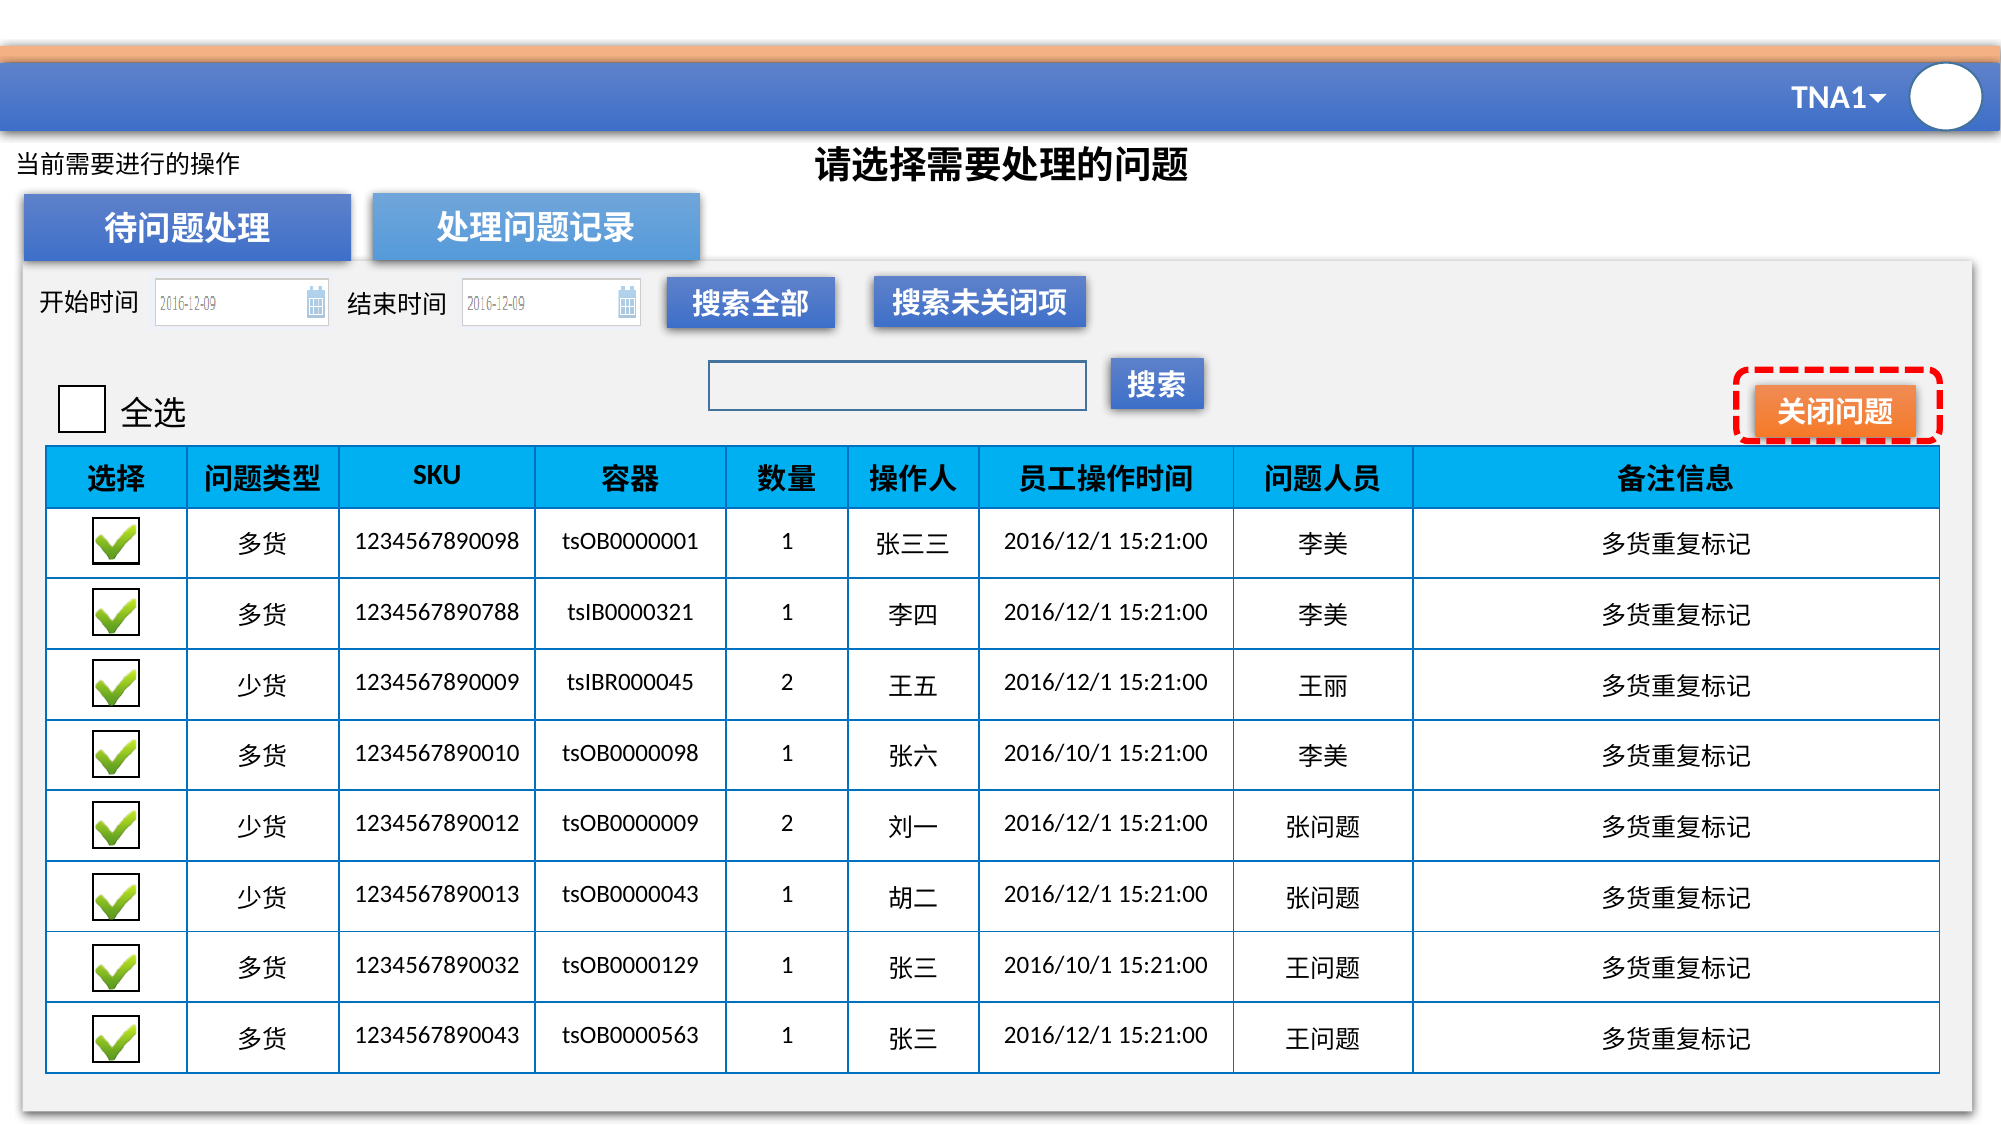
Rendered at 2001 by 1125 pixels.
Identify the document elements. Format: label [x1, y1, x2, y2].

table_cell [1234, 1003, 1412, 1072]
table_cell [536, 579, 725, 648]
table_cell [188, 932, 338, 1001]
table_cell [340, 509, 534, 577]
picture [457, 271, 645, 330]
table_cell [1234, 932, 1412, 1001]
table_cell [188, 509, 338, 577]
table_cell [188, 650, 338, 719]
table_cell [536, 791, 725, 860]
table_header [849, 447, 978, 507]
table_header [1234, 447, 1412, 507]
table_header [1414, 447, 1939, 507]
table_cell [47, 650, 186, 719]
table_cell [47, 1003, 186, 1072]
table_cell [849, 509, 978, 577]
table_cell [727, 791, 847, 860]
table_cell [1414, 791, 1939, 860]
table_header [188, 447, 338, 507]
table_header [536, 447, 725, 507]
table_cell [727, 721, 847, 789]
table_cell [849, 650, 978, 719]
table_header [47, 447, 186, 507]
table_cell [980, 862, 1233, 931]
picture [150, 271, 332, 330]
table_cell [980, 791, 1233, 860]
table_cell [980, 650, 1233, 719]
table_cell [536, 650, 725, 719]
table_cell [340, 1003, 534, 1072]
table_cell [849, 932, 978, 1001]
table_cell [188, 862, 338, 931]
picture [86, 1011, 139, 1062]
table_cell [536, 1003, 725, 1072]
table_cell [1234, 579, 1412, 648]
table_cell [47, 791, 186, 860]
table_cell [1414, 579, 1939, 648]
table_cell [980, 509, 1233, 577]
table_cell [1414, 1003, 1939, 1072]
table_cell [188, 579, 338, 648]
table_cell [727, 650, 847, 719]
table_cell [727, 579, 847, 648]
picture [86, 797, 139, 847]
table_cell [47, 721, 186, 789]
text_box [0, 133, 2000, 1112]
table_cell [849, 862, 978, 931]
table_cell [536, 509, 725, 577]
table_cell [47, 932, 186, 1001]
table_cell [340, 791, 534, 860]
table_cell [340, 862, 534, 931]
table_cell [47, 862, 186, 931]
table_cell [849, 579, 978, 648]
table_cell [1234, 509, 1412, 577]
table_cell [188, 721, 338, 789]
table_cell [340, 579, 534, 648]
picture [86, 585, 139, 635]
table_cell [980, 1003, 1233, 1072]
table_cell [1234, 721, 1412, 789]
table_cell [1234, 650, 1412, 719]
table_cell [1234, 862, 1412, 931]
table_cell [727, 1003, 847, 1072]
table_cell [47, 509, 186, 577]
picture [86, 511, 139, 561]
table_header [980, 447, 1233, 507]
table_cell [1414, 721, 1939, 789]
table_cell [1414, 932, 1939, 1001]
table_cell [849, 1003, 978, 1072]
table_cell [849, 721, 978, 789]
picture [86, 871, 139, 921]
table_cell [727, 862, 847, 931]
table_cell [536, 932, 725, 1001]
table_header [727, 447, 847, 507]
table_cell [188, 1003, 338, 1072]
table_cell [727, 509, 847, 577]
table_cell [980, 932, 1233, 1001]
table_cell [1234, 791, 1412, 860]
table_cell [536, 862, 725, 931]
table_cell [188, 791, 338, 860]
table_cell [980, 721, 1233, 789]
table_cell [849, 791, 978, 860]
table_cell [340, 650, 534, 719]
picture [86, 941, 139, 991]
table_cell [980, 579, 1233, 648]
table_cell [536, 721, 725, 789]
table_cell [340, 932, 534, 1001]
picture [86, 656, 139, 707]
table_cell [340, 721, 534, 789]
table_cell [1414, 650, 1939, 719]
table_header [340, 447, 534, 507]
picture [86, 726, 139, 776]
table_cell [47, 579, 186, 648]
table_cell [1414, 509, 1939, 577]
table_cell [727, 932, 847, 1001]
table_cell [1414, 862, 1939, 931]
